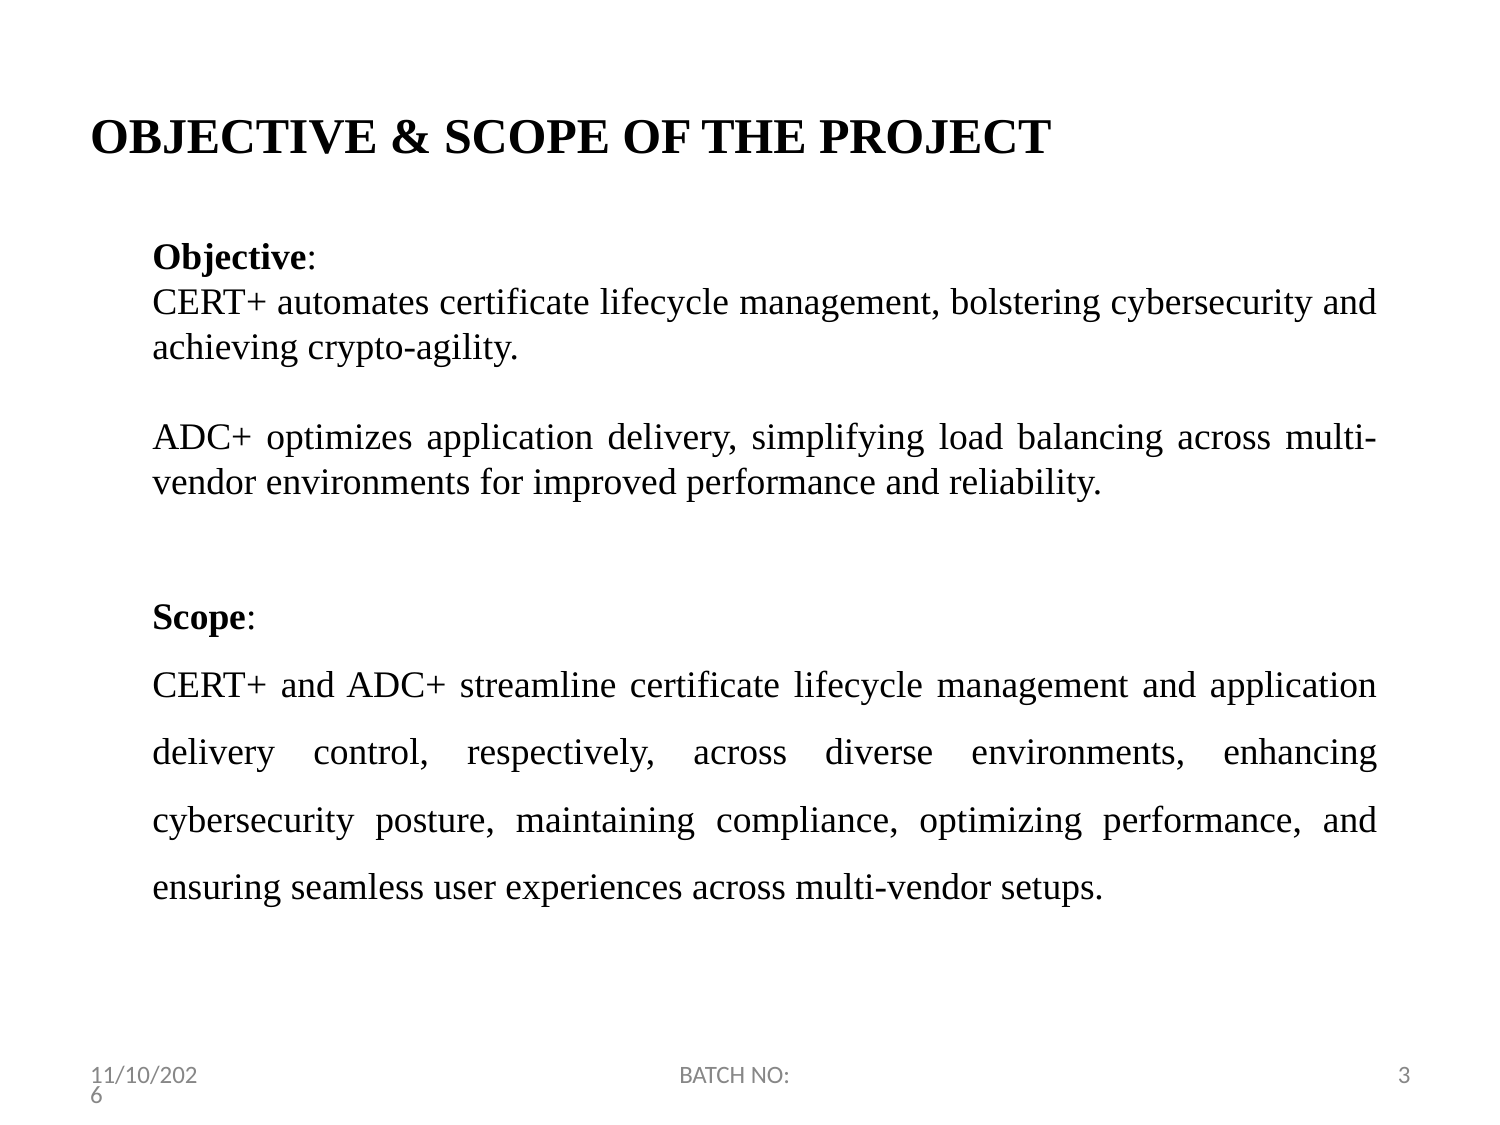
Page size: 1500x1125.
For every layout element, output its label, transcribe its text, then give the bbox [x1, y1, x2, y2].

title OBJECTIVE & SCOPE OF THE PROJECT [87, 101, 1056, 292]
slide_number 3 [1393, 1062, 1415, 1125]
footer BATCH NO: [677, 1062, 796, 1125]
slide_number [87, 1062, 209, 1125]
text_box Objective: CERT+ automates certificate lifecycle management, bolstering cybersecurity and achieving crypto-agility. ADC+ optimizes application delivery, simplifying load balancing across multi-vendor environments for improved performance and reliability. Scope: CERT+ and ADC+ streamline certificate lifecycle management and application delivery control, respectively, across diverse environments, enhancing cybersecurity posture, maintaining compliance, optimizing performance, and ensuring seamless user experiences across multi-vendor setups. [137, 224, 1394, 915]
